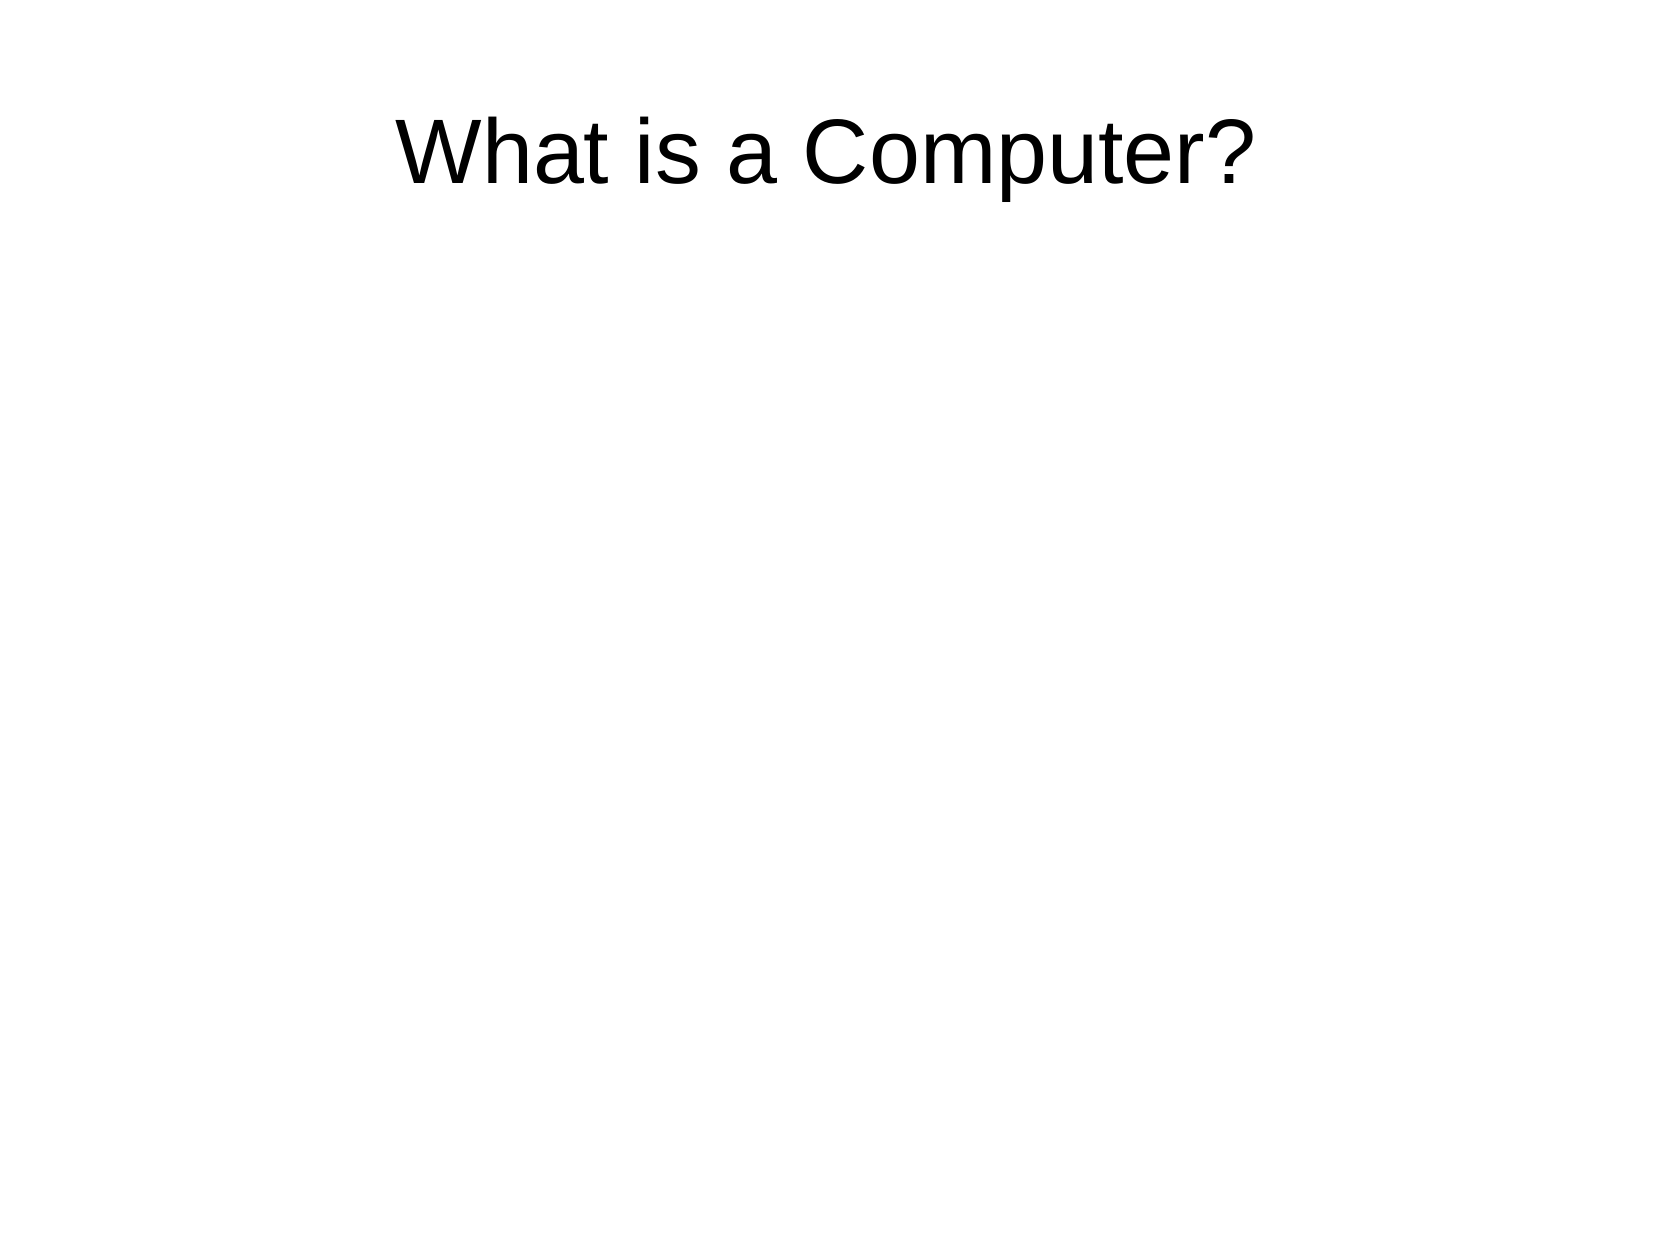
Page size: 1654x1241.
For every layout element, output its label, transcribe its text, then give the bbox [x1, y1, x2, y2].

title What is a Computer? [82, 56, 1571, 249]
